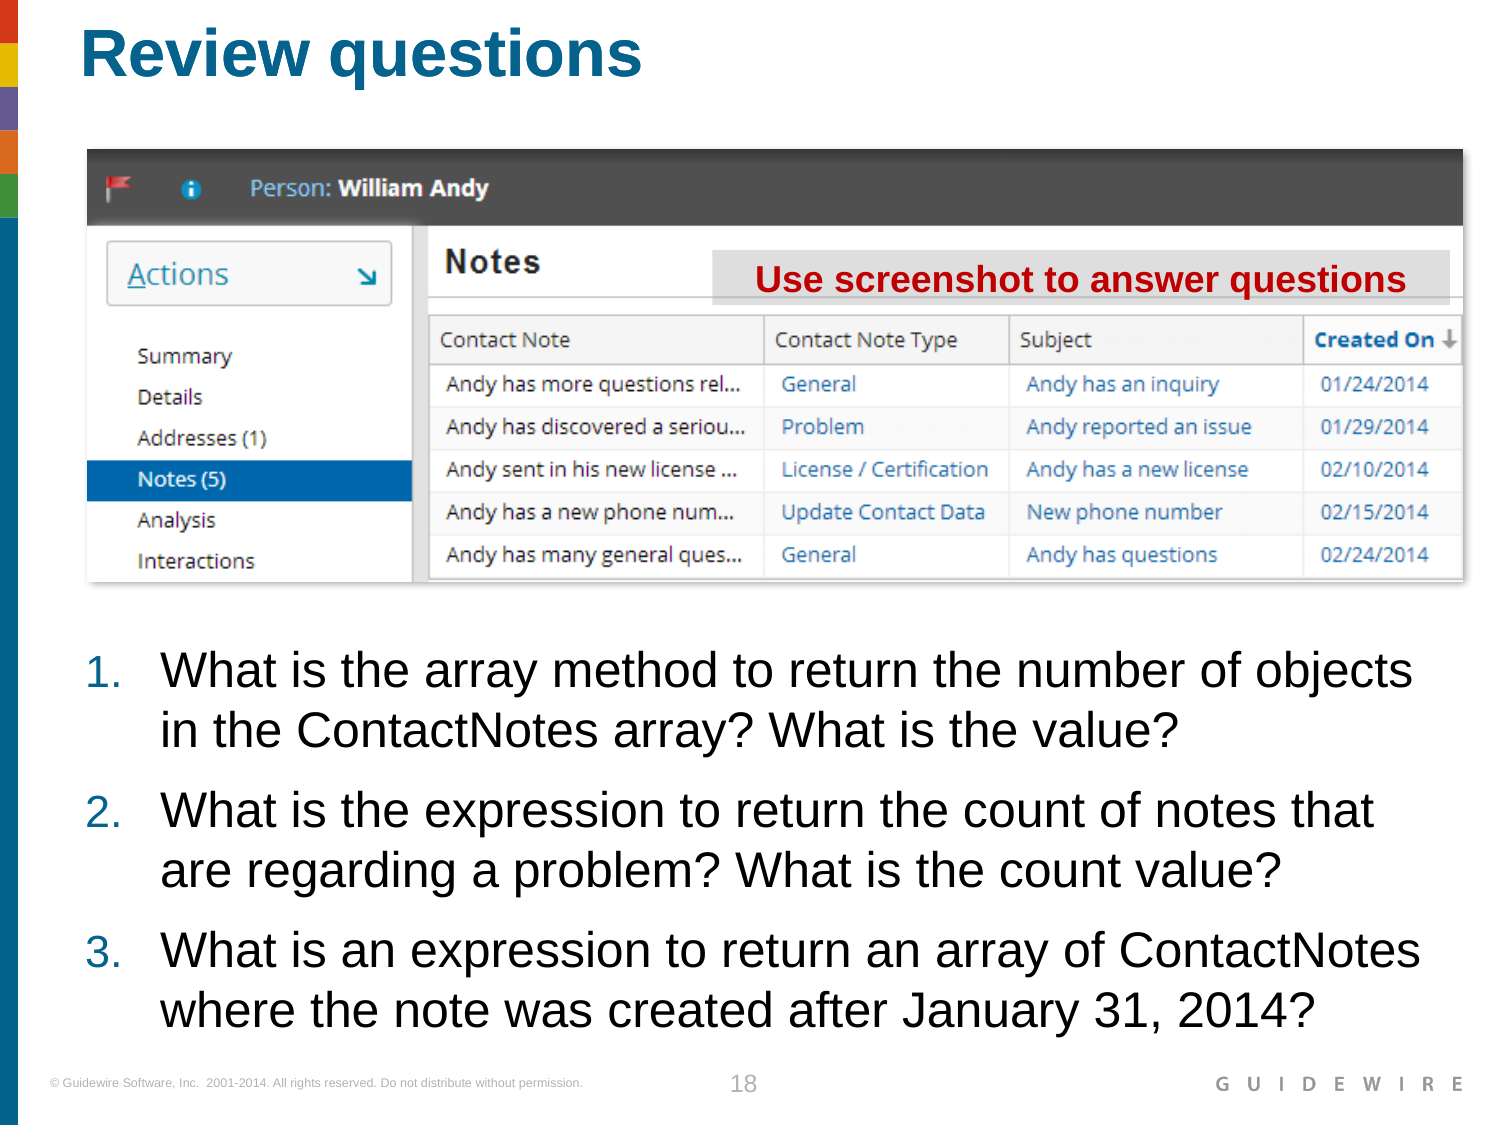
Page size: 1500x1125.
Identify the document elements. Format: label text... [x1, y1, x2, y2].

picture [87, 149, 1463, 582]
list What is the array method to return the number of objects in the ContactNotes array? What is the value? What is the expression to return the count of notes that are regarding a problem? What is the count value? What is an expression to return an array of ContactNotes where the note was created after January 31, 2014? [85, 637, 1450, 1050]
picture [1215, 1073, 1480, 1096]
